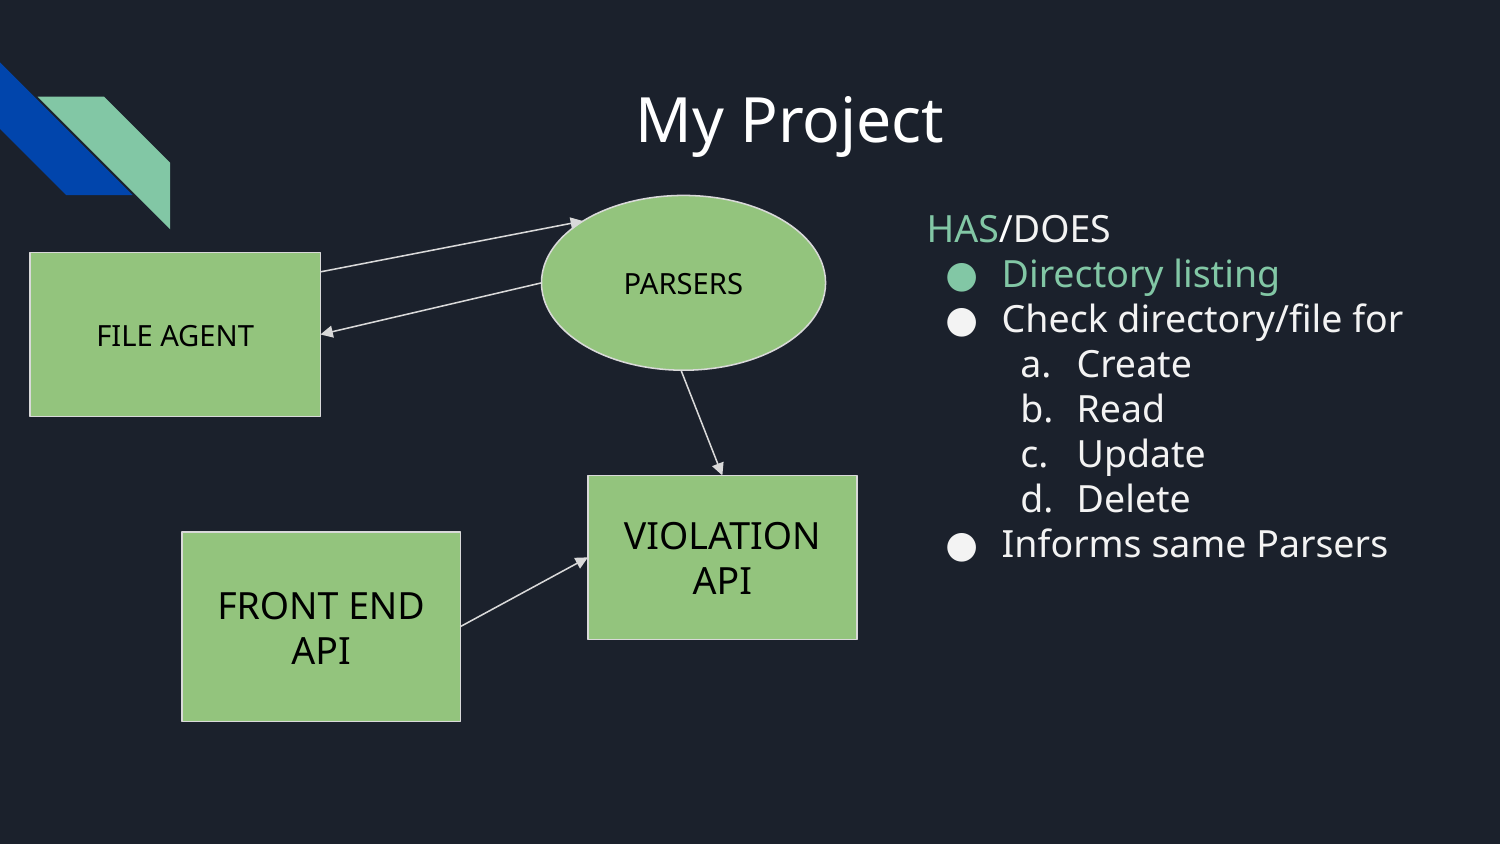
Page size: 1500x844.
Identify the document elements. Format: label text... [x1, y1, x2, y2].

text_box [460, 557, 589, 627]
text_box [320, 282, 542, 335]
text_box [320, 220, 584, 273]
text_box FILE AGENT [30, 252, 321, 417]
text_box VIOLATION API [587, 475, 857, 640]
text_box HAS/DOES Directory listing Check directory/file for Create Read Update Delete Informs same Parsers [911, 190, 1433, 592]
title My Project [212, 64, 1368, 215]
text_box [680, 370, 723, 476]
text_box PARSERS [541, 195, 826, 371]
text_box FRONT END API [182, 531, 461, 722]
